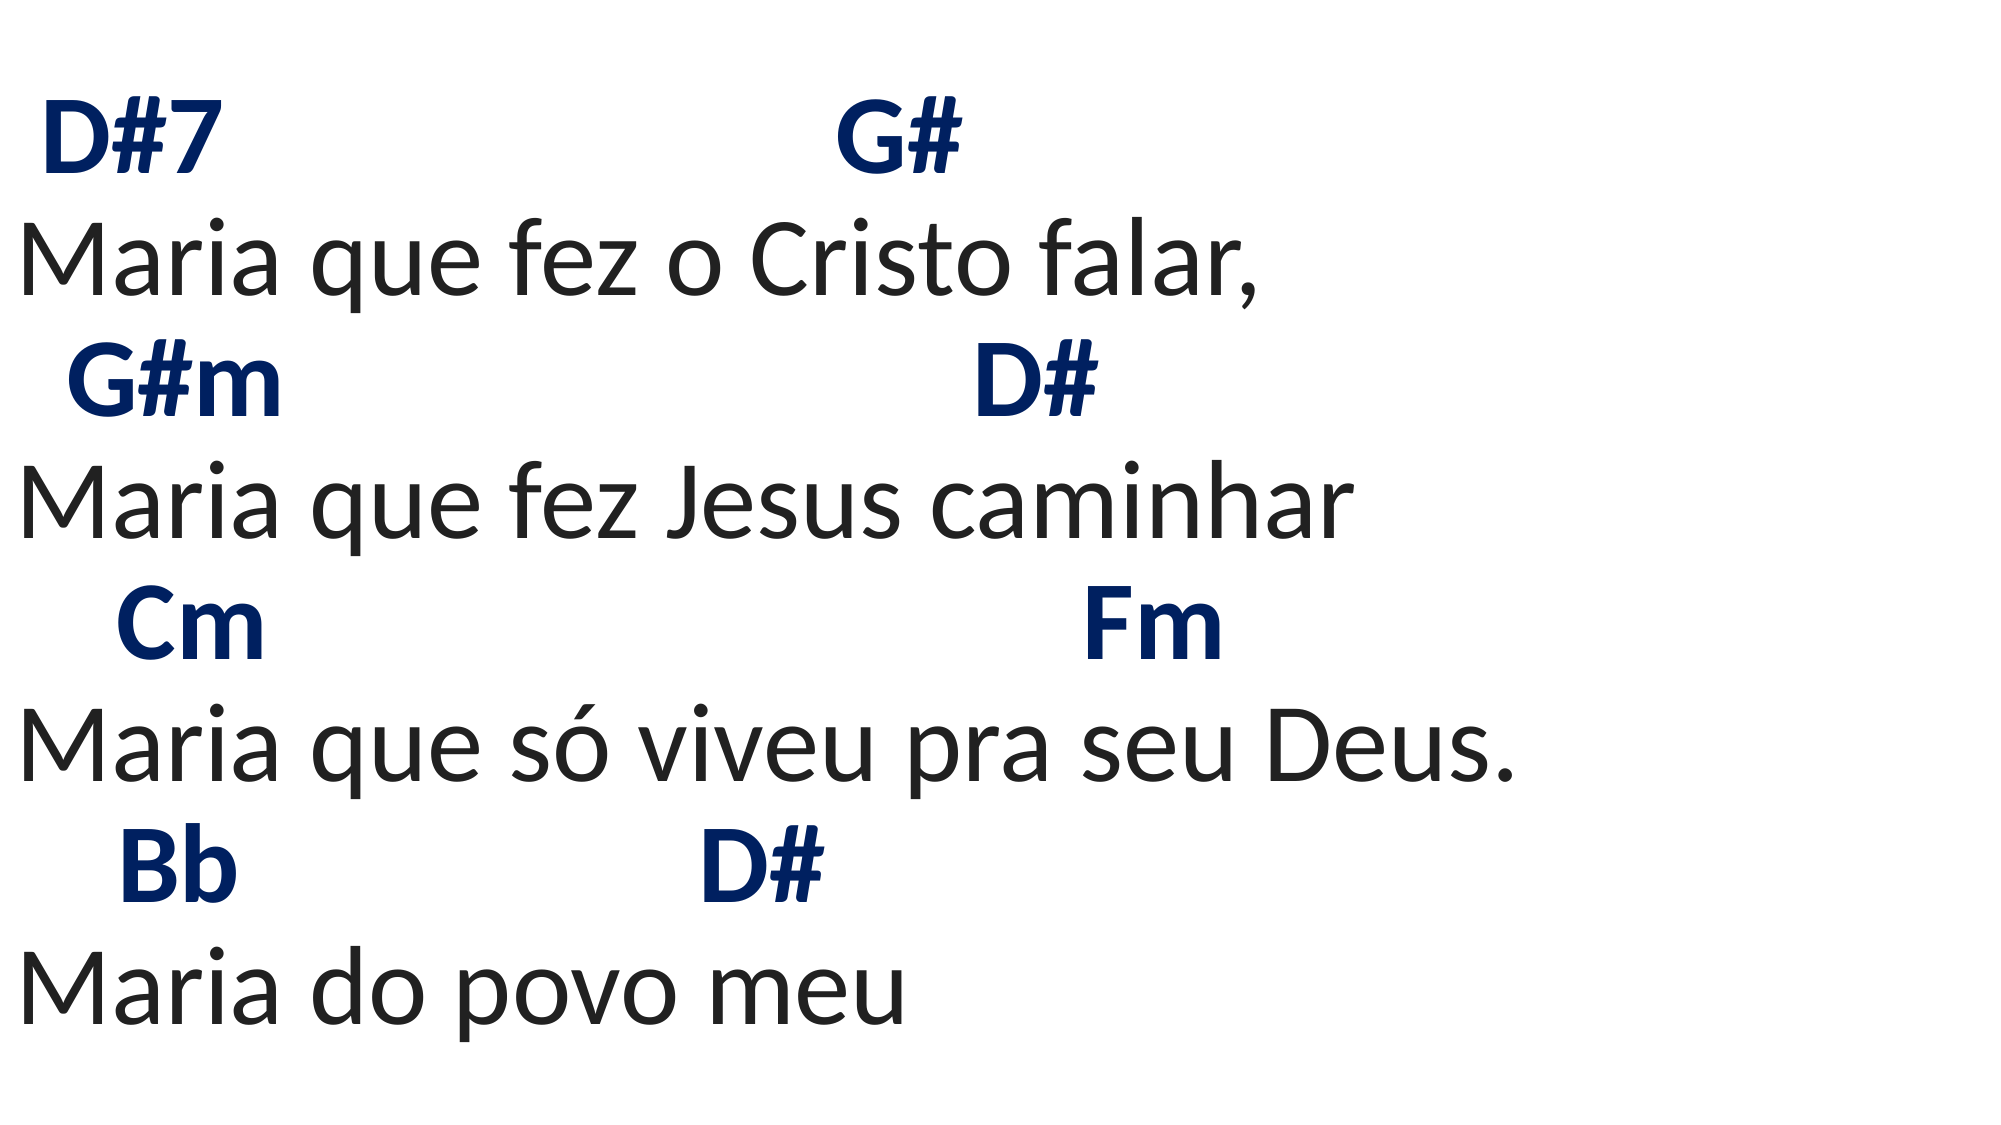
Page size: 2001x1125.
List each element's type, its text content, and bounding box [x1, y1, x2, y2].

title D#7 G# Maria que fez o Cristo falar, G#m D# Maria que fez Jesus caminhar Cm Fm Maria que só viveu pra seu Deus. Bb D# Maria do povo meu [0, 0, 2000, 1125]
